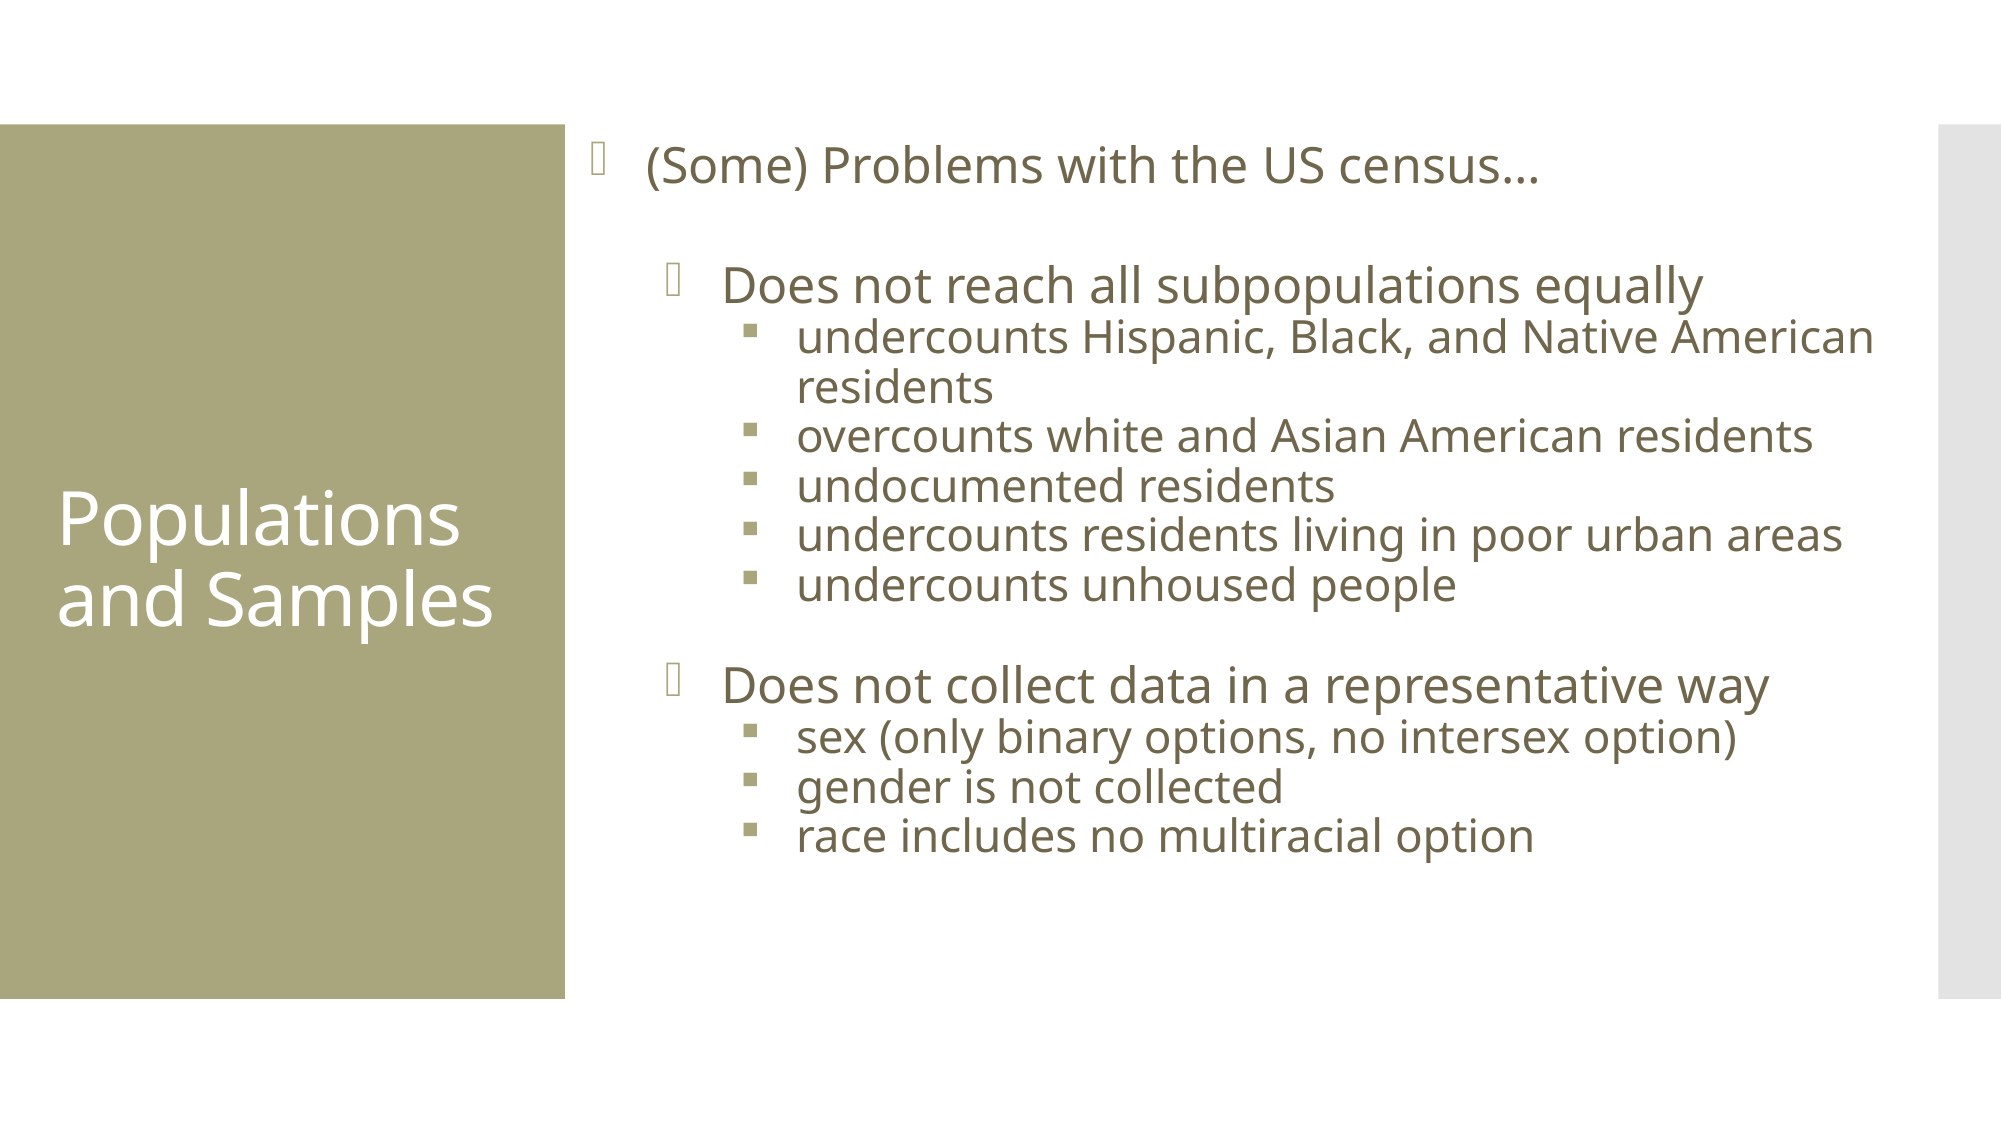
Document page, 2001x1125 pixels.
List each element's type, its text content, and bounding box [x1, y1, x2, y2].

text_box (Some) Problems with the US census… Does not reach all subpopulations equally undercounts Hispanic, Black, and Native American residents overcounts white and Asian American residents undocumented residents undercounts residents living in poor urban areas undercounts unhoused people Does not collect data in a representative way sex (only binary options, no intersex option) gender is not collected race includes no multiracial option [574, 125, 1906, 1002]
title Populations and Samples [41, 184, 525, 940]
